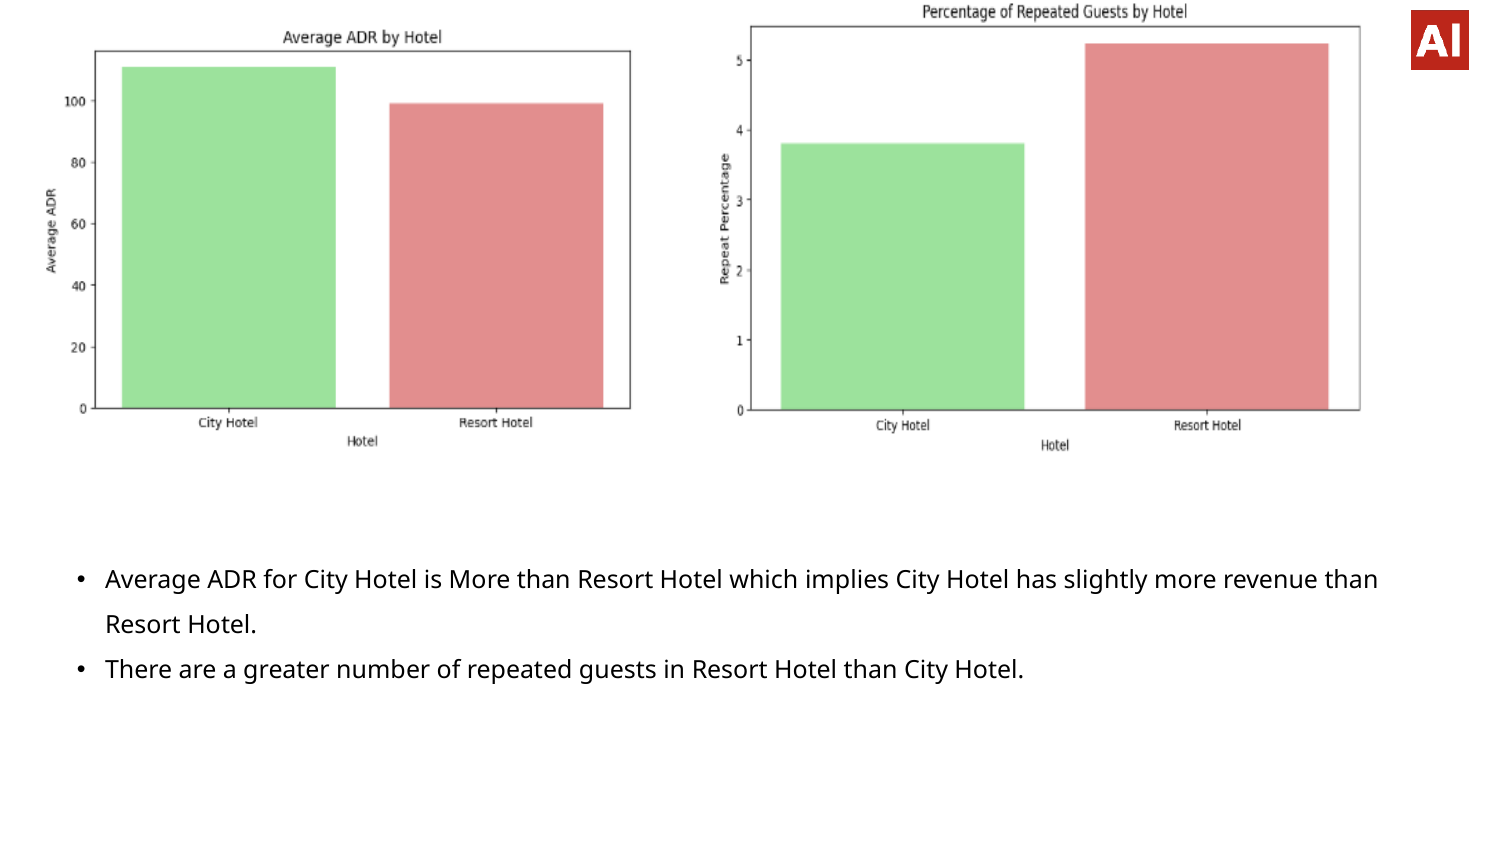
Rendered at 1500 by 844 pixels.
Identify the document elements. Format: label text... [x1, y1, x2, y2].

text_box Average ADR for City Hotel is More than Resort Hotel which implies City Hotel has slightly more revenue than Resort Hotel. There are a greater number of repeated guests in Resort Hotel than City Hotel. [74, 546, 1462, 684]
picture [12, 0, 1401, 472]
picture [1411, 10, 1469, 70]
